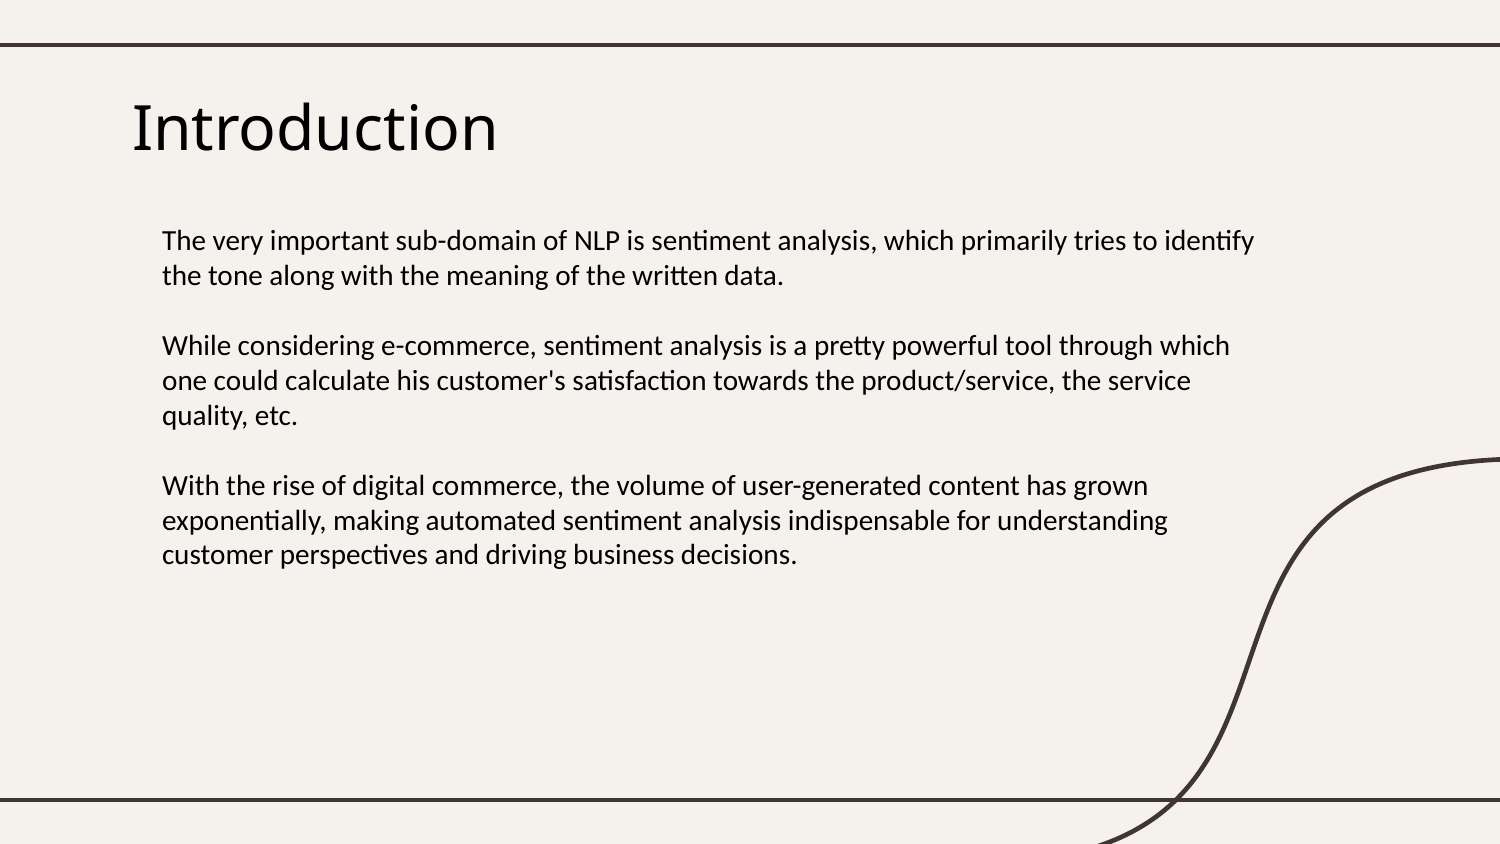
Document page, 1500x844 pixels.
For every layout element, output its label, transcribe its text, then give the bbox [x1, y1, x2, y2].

subtitle The very important sub-domain of NLP is sentiment analysis, which primarily tries to identify the tone along with the meaning of the written data. While considering e-commerce, sentiment analysis is a pretty powerful tool through which one could calculate his customer's satisfaction towards the product/service, the service quality, etc. With the rise of digital commerce, the volume of user-generated content has grown exponentially, making automated sentiment analysis indispensable for understanding customer perspectives and driving business decisions. [146, 206, 1283, 666]
title Introduction [116, 72, 1049, 167]
